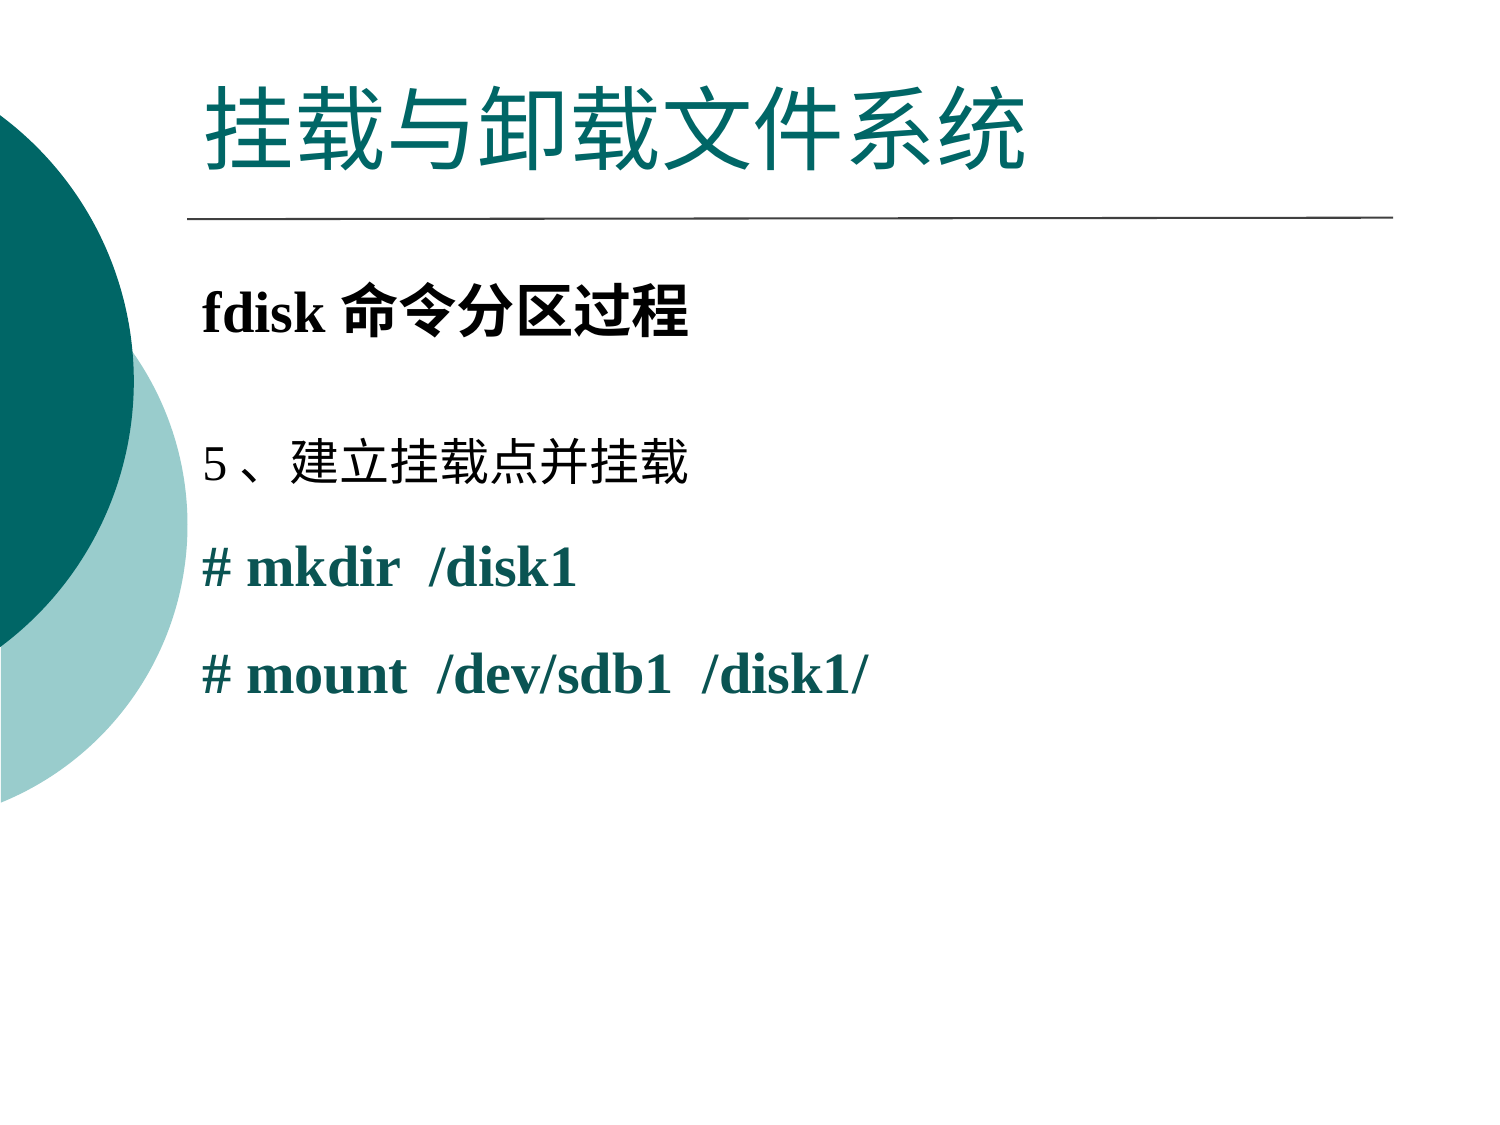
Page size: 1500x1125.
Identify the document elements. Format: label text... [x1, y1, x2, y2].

text_box 5、建立挂载点并挂载 # mkdir /disk1 # mount /dev/sdb1 /disk1/ [187, 422, 884, 713]
text_box fdisk命令分区过程 [187, 274, 1372, 365]
text_box 挂载与卸载文件系统 [187, 25, 1398, 243]
